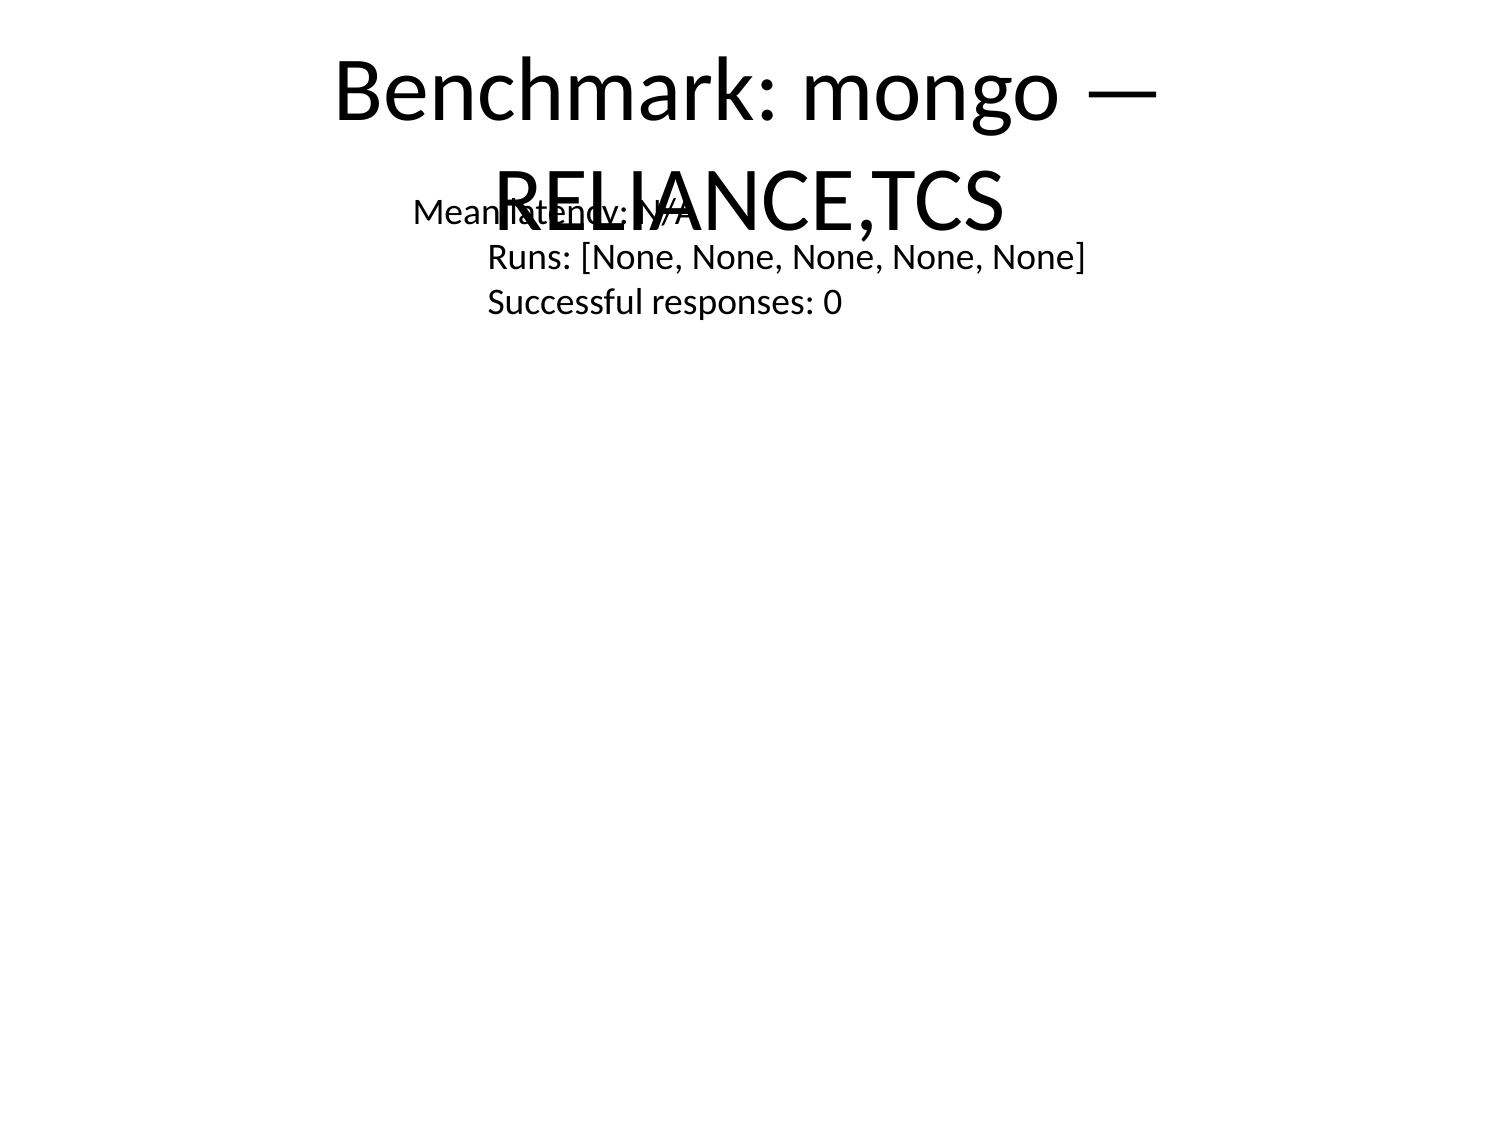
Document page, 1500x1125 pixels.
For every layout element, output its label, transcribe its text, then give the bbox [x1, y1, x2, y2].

text_box Mean latency: N/A Runs: [None, None, None, None, None] Successful responses: 0 [397, 179, 1103, 330]
title Benchmark: mongo — RELIANCE,TCS [75, 45, 1425, 233]
